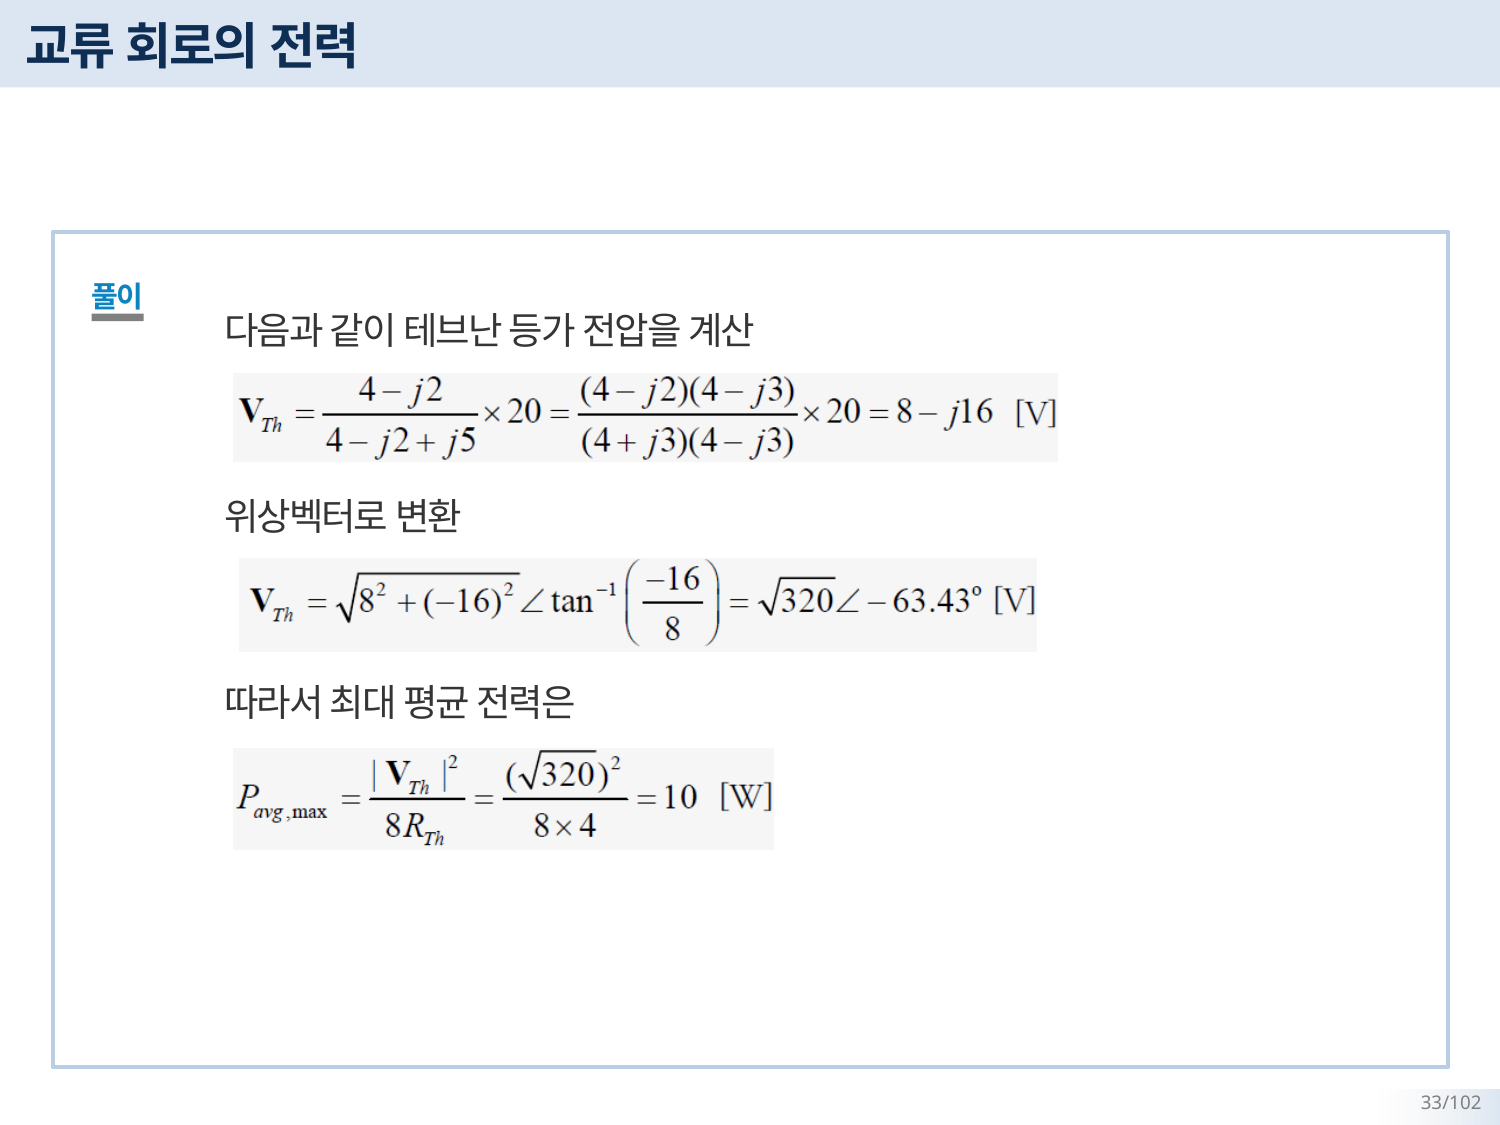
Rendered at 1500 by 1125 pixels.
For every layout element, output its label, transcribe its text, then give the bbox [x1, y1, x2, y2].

title 교류 회로의 전력 [10, 5, 1288, 84]
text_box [52, 231, 1449, 1068]
